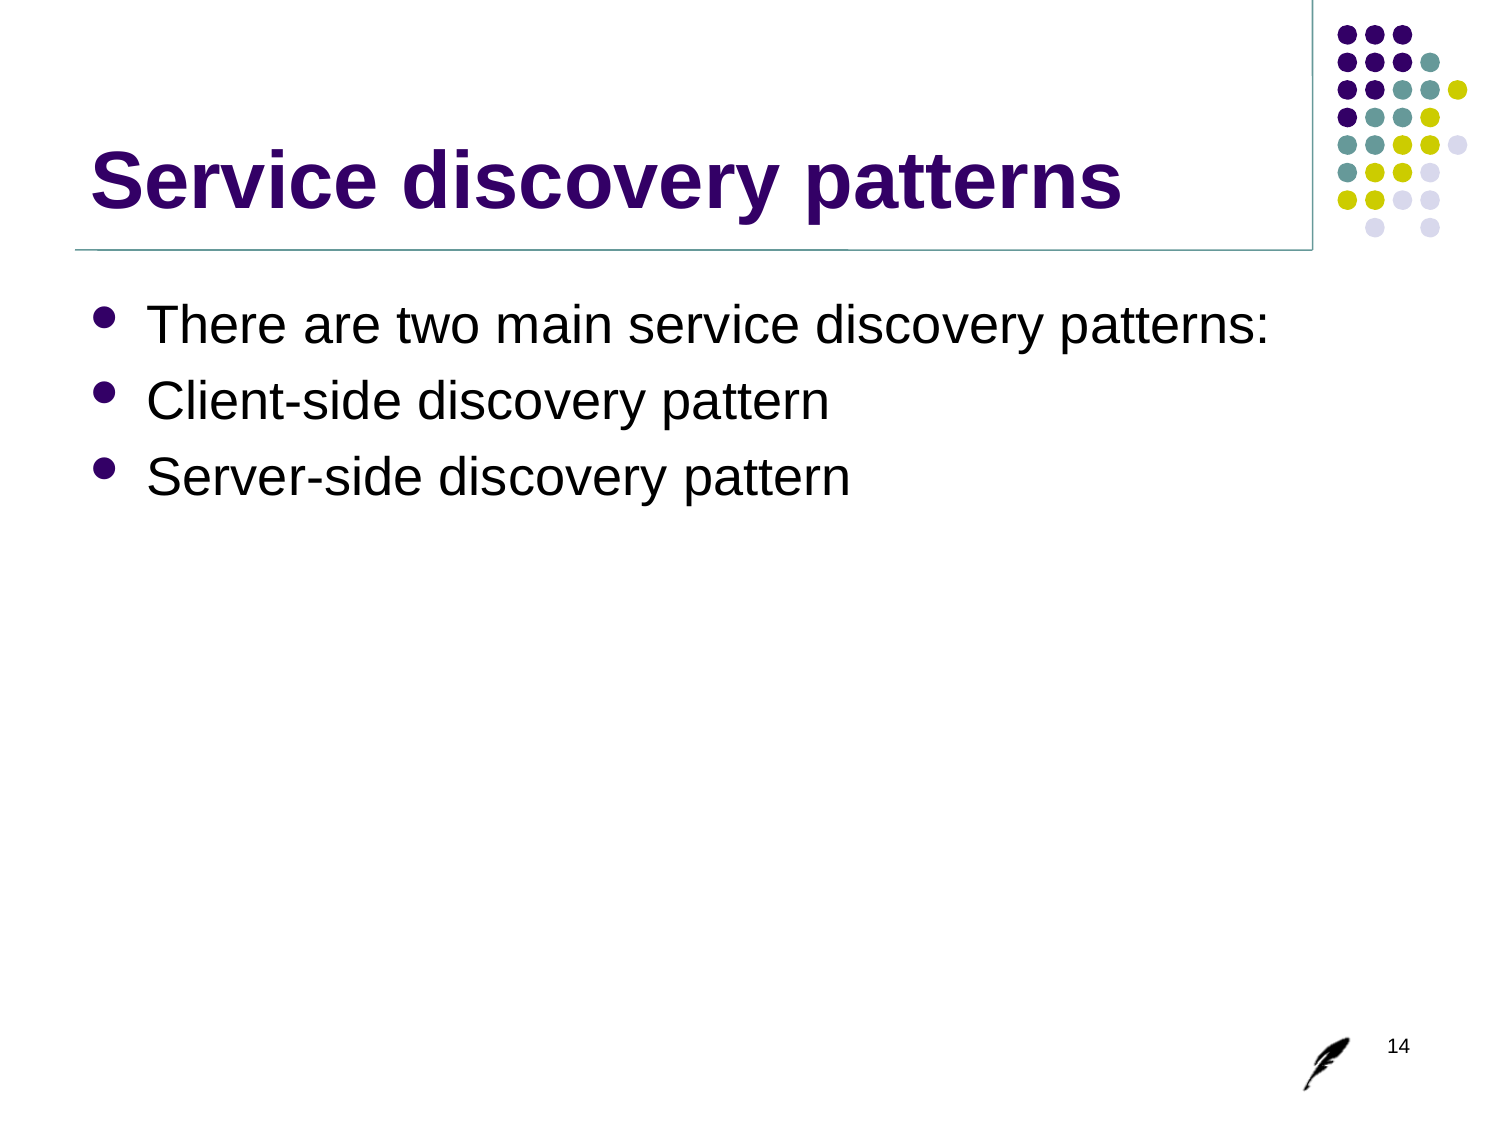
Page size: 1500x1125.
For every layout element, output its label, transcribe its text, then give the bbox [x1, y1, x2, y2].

list There are two main service discovery patterns: Client-side discovery pattern Server-side discovery pattern [75, 282, 1425, 1006]
slide_number 14 [1074, 1025, 1425, 1100]
title Service discovery patterns [75, 20, 1313, 233]
